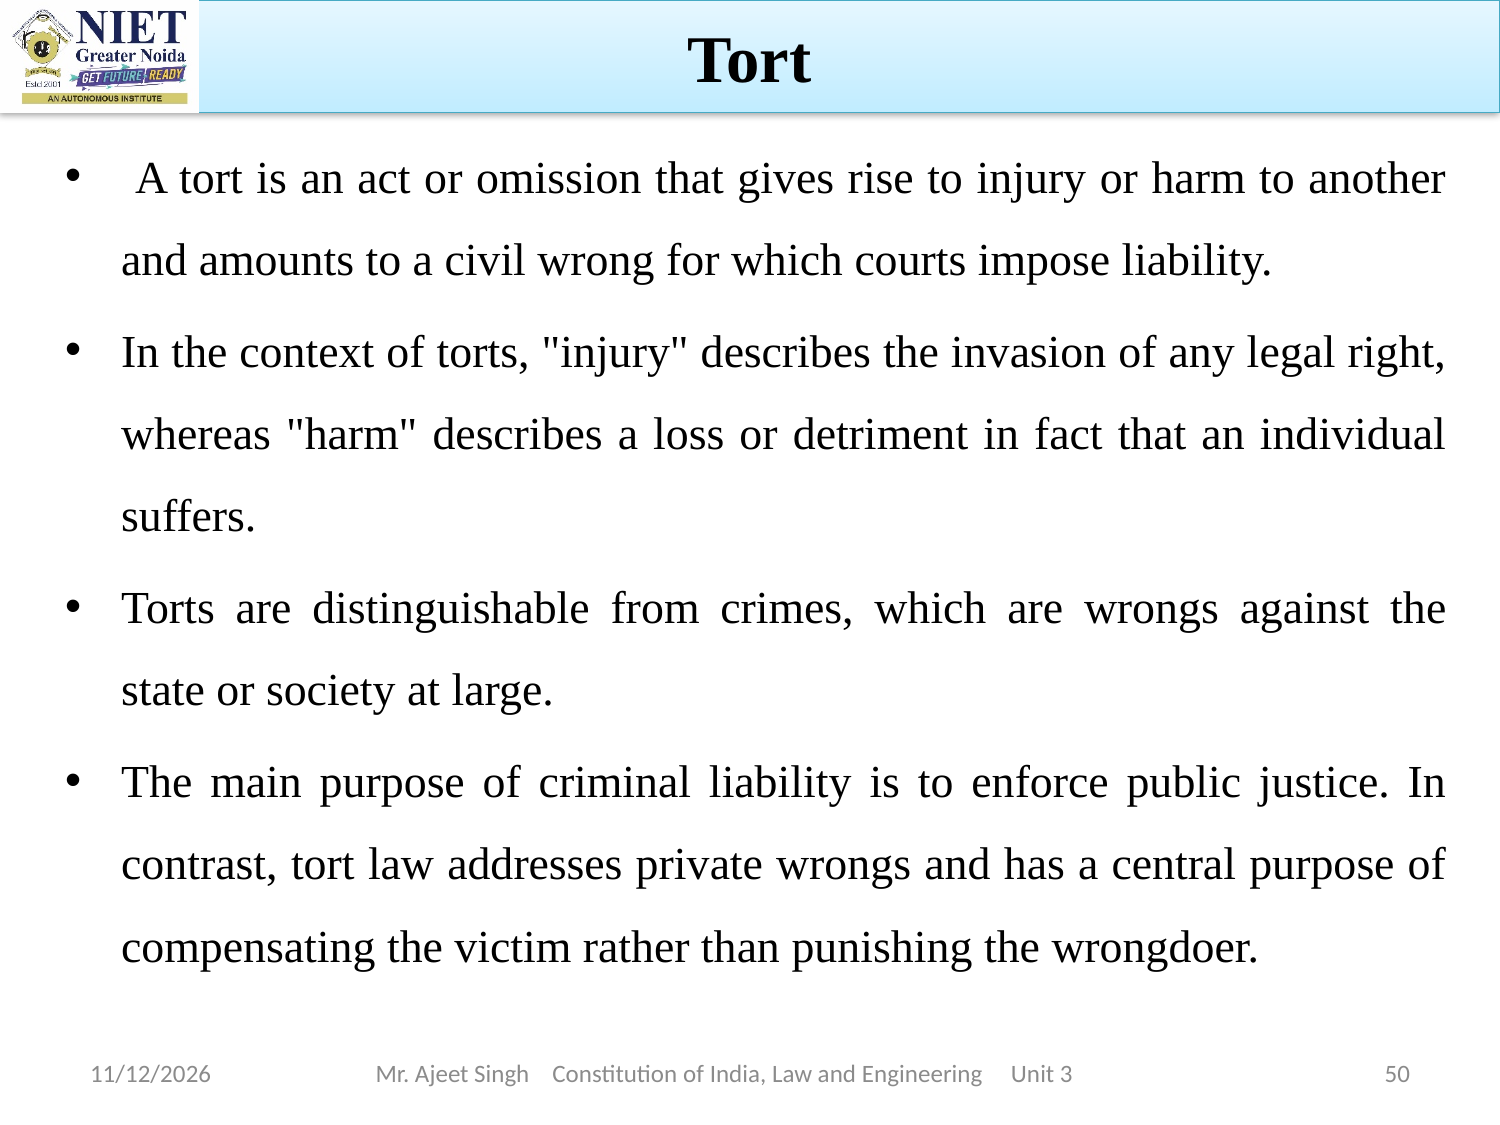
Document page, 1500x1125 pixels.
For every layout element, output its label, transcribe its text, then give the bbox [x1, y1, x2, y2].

text_box Tort [199, 0, 1500, 113]
list A tort is an act or omission that gives rise to injury or harm to another and amounts to a civil wrong for which courts impose liability. In the context of torts, "injury" describes the invasion of any legal right, whereas "harm" describes a loss or detriment in fact that an individual suffers. Torts are distinguishable from crimes, which are wrongs against the state or society at large. The main purpose of criminal liability is to enforce public justice. In contrast, tort law addresses private wrongs and has a central purpose of compensating the victim rather than punishing the wrongdoer. [50, 120, 1463, 1043]
footer Mr. Ajeet Singh Constitution of India, Law and Engineering Unit 3 [425, 1042, 1300, 1103]
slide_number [75, 1042, 425, 1103]
slide_number 50 [1300, 1042, 1425, 1103]
picture [0, 0, 199, 113]
